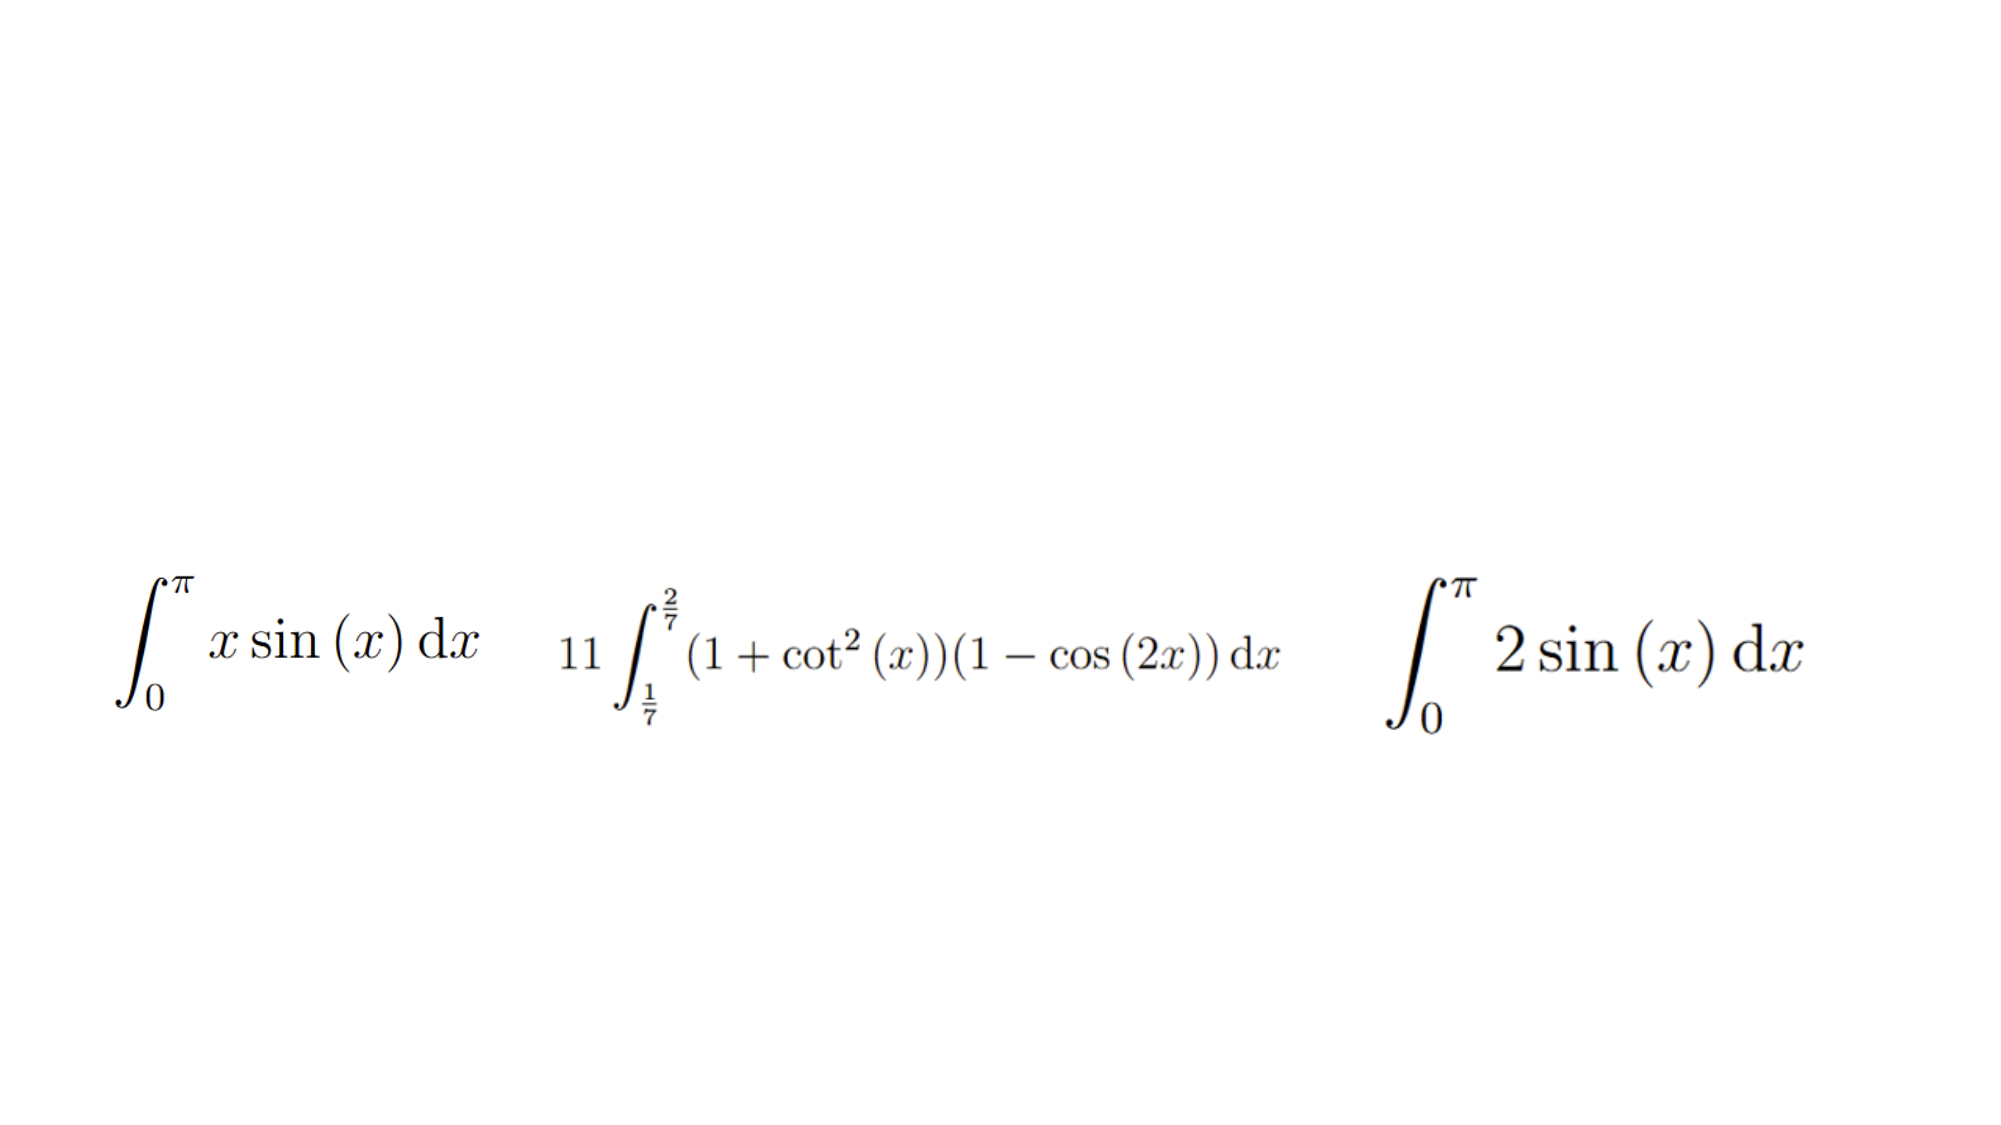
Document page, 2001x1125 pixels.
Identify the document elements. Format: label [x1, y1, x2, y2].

picture [544, 546, 1304, 750]
list [81, 546, 516, 734]
picture [1359, 546, 1832, 774]
